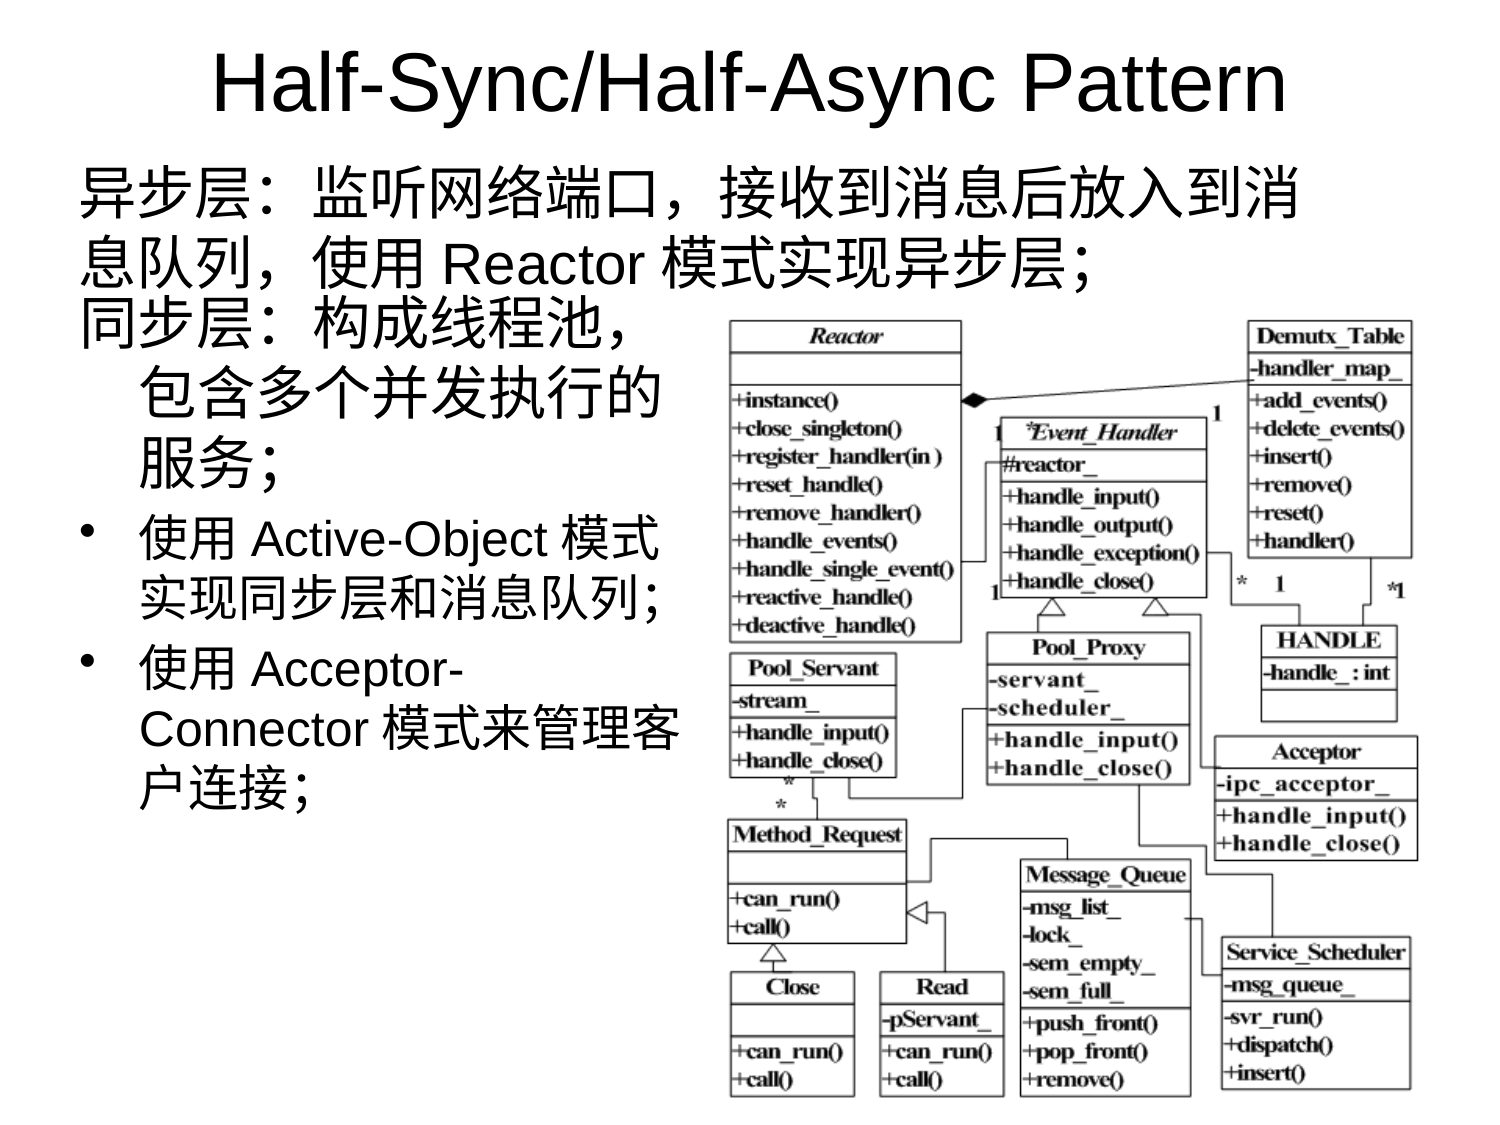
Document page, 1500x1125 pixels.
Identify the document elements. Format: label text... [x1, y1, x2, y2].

text_box 异步层：监听网络端口，接收到消息后放入到消息队列，使用Reactor模式实现异步层； [63, 148, 1365, 304]
title Half-Sync/Half-Async Pattern [75, 7, 1425, 149]
list 同步层：构成线程池，包含多个并发执行的服务； 使用Active-Object模式实现同步层和消息队列； 使用Acceptor-Connector模式来管理客户连接； [64, 335, 709, 799]
list 同步层：构成线程池，包含多个并发执行的服务； 使用Active-Object模式实现同步层和消息队列； 使用Acceptor-Connector模式来管理客户连接； [64, 304, 709, 334]
picture [726, 278, 1500, 1101]
